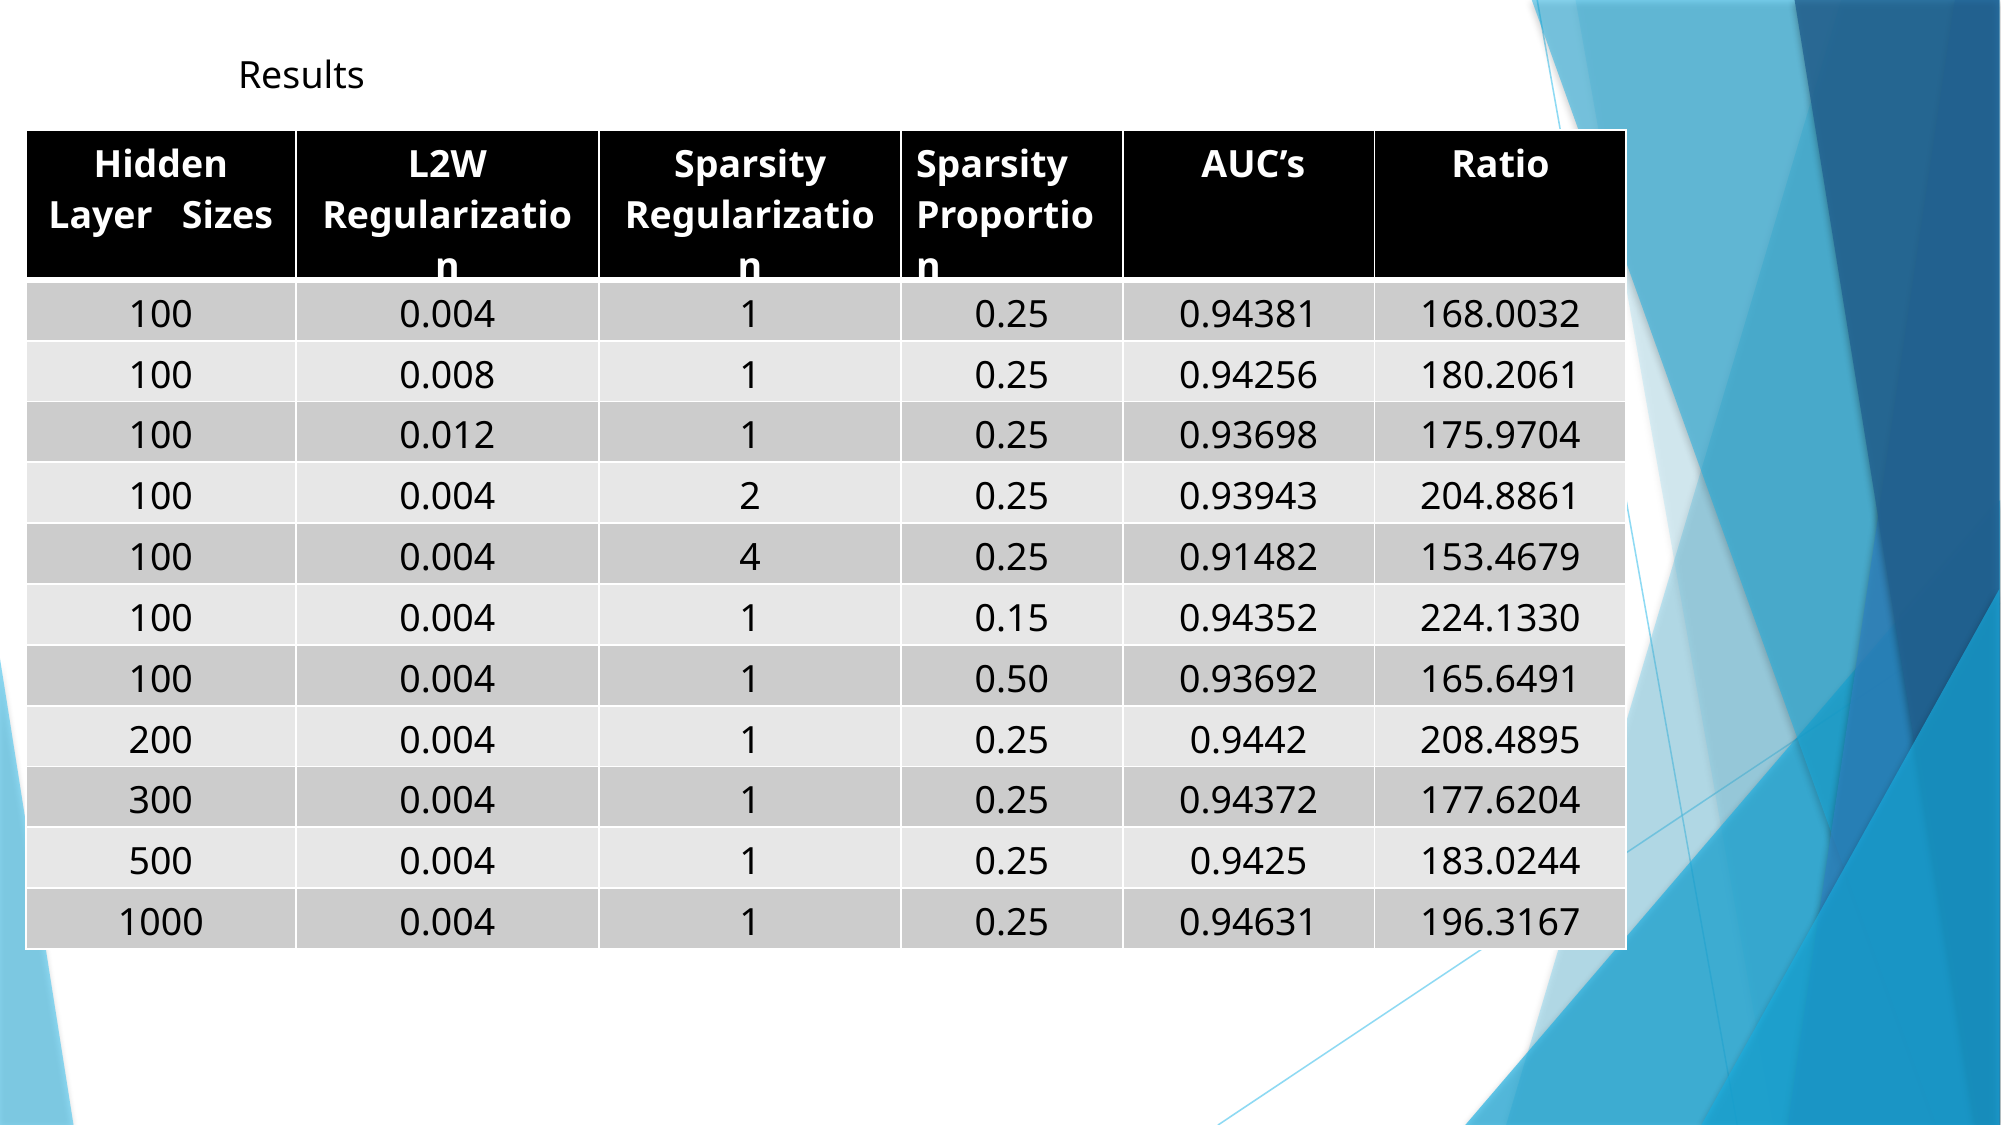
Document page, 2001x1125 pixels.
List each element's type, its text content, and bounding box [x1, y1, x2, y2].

table_cell 165.6491 [1375, 646, 1625, 705]
table_cell 0.004 [297, 585, 598, 644]
table_cell 1 [600, 828, 900, 887]
table_header Sparsity Proportion [902, 131, 1122, 277]
table_cell 204.8861 [1375, 463, 1625, 522]
table_cell 0.004 [297, 646, 598, 705]
table_cell 0.94631 [1124, 889, 1374, 948]
table_cell 100 [27, 585, 295, 644]
table_cell 224.1330 [1375, 585, 1625, 644]
table_cell 1 [600, 342, 900, 401]
table_header L2W Regularization [297, 131, 598, 277]
table_cell 0.94256 [1124, 342, 1374, 401]
table_cell 0.25 [902, 283, 1122, 340]
table_cell 1 [600, 889, 900, 948]
table_cell 0.008 [297, 342, 598, 401]
table_cell 0.94372 [1124, 767, 1374, 826]
table_cell 100 [27, 283, 295, 340]
table_cell 0.50 [902, 646, 1122, 705]
table_cell 0.93692 [1124, 646, 1374, 705]
table_cell 100 [27, 646, 295, 705]
table_cell 0.9425 [1124, 828, 1374, 887]
table_cell 100 [27, 463, 295, 522]
table_cell 0.25 [902, 828, 1122, 887]
table_header AUC’s [1124, 131, 1374, 277]
table_cell 1 [600, 402, 900, 461]
table_cell 0.25 [902, 889, 1122, 948]
table_cell 0.004 [297, 524, 598, 583]
table_cell 196.3167 [1375, 889, 1625, 948]
table_cell 175.9704 [1375, 402, 1625, 461]
table_cell 0.004 [297, 283, 598, 340]
table_cell 2 [600, 463, 900, 522]
table_cell 0.012 [297, 402, 598, 461]
table_cell 183.0244 [1375, 828, 1625, 887]
table_cell 0.25 [902, 342, 1122, 401]
table_cell 1 [600, 707, 900, 766]
table_cell 0.004 [297, 828, 598, 887]
table_cell 0.004 [297, 889, 598, 948]
table_cell 0.9442 [1124, 707, 1374, 766]
table_cell 4 [600, 524, 900, 583]
table_cell 500 [27, 828, 295, 887]
table_cell 0.25 [902, 402, 1122, 461]
table_cell 0.15 [902, 585, 1122, 644]
table_cell 1 [600, 585, 900, 644]
table_cell 0.93698 [1124, 402, 1374, 461]
table_cell 1 [600, 646, 900, 705]
table_cell 1 [600, 767, 900, 826]
table_cell 1 [600, 283, 900, 340]
table_cell 0.25 [902, 767, 1122, 826]
table_cell 100 [27, 402, 295, 461]
table_cell 100 [27, 524, 295, 583]
table_header Ratio [1375, 131, 1625, 277]
table_cell 0.004 [297, 767, 598, 826]
table_header Hidden Layer Sizes [27, 131, 295, 277]
table_cell 180.2061 [1375, 342, 1625, 401]
table_cell 0.93943 [1124, 463, 1374, 522]
table_cell 153.4679 [1375, 524, 1625, 583]
text_box Results [223, 44, 425, 104]
table_cell 0.004 [297, 463, 598, 522]
table_cell 200 [27, 707, 295, 766]
table_cell 0.94352 [1124, 585, 1374, 644]
table_cell 0.25 [902, 707, 1122, 766]
table_cell 177.6204 [1375, 767, 1625, 826]
table_cell 0.91482 [1124, 524, 1374, 583]
table_cell 208.4895 [1375, 707, 1625, 766]
table_cell 0.94381 [1124, 283, 1374, 340]
table_cell 168.0032 [1375, 283, 1625, 340]
table_cell 1000 [27, 889, 295, 948]
table_cell 0.25 [902, 463, 1122, 522]
table_header Sparsity Regularization [600, 131, 900, 277]
table_cell 0.25 [902, 524, 1122, 583]
table_cell 100 [27, 342, 295, 401]
table_cell 0.004 [297, 707, 598, 766]
table_cell 300 [27, 767, 295, 826]
